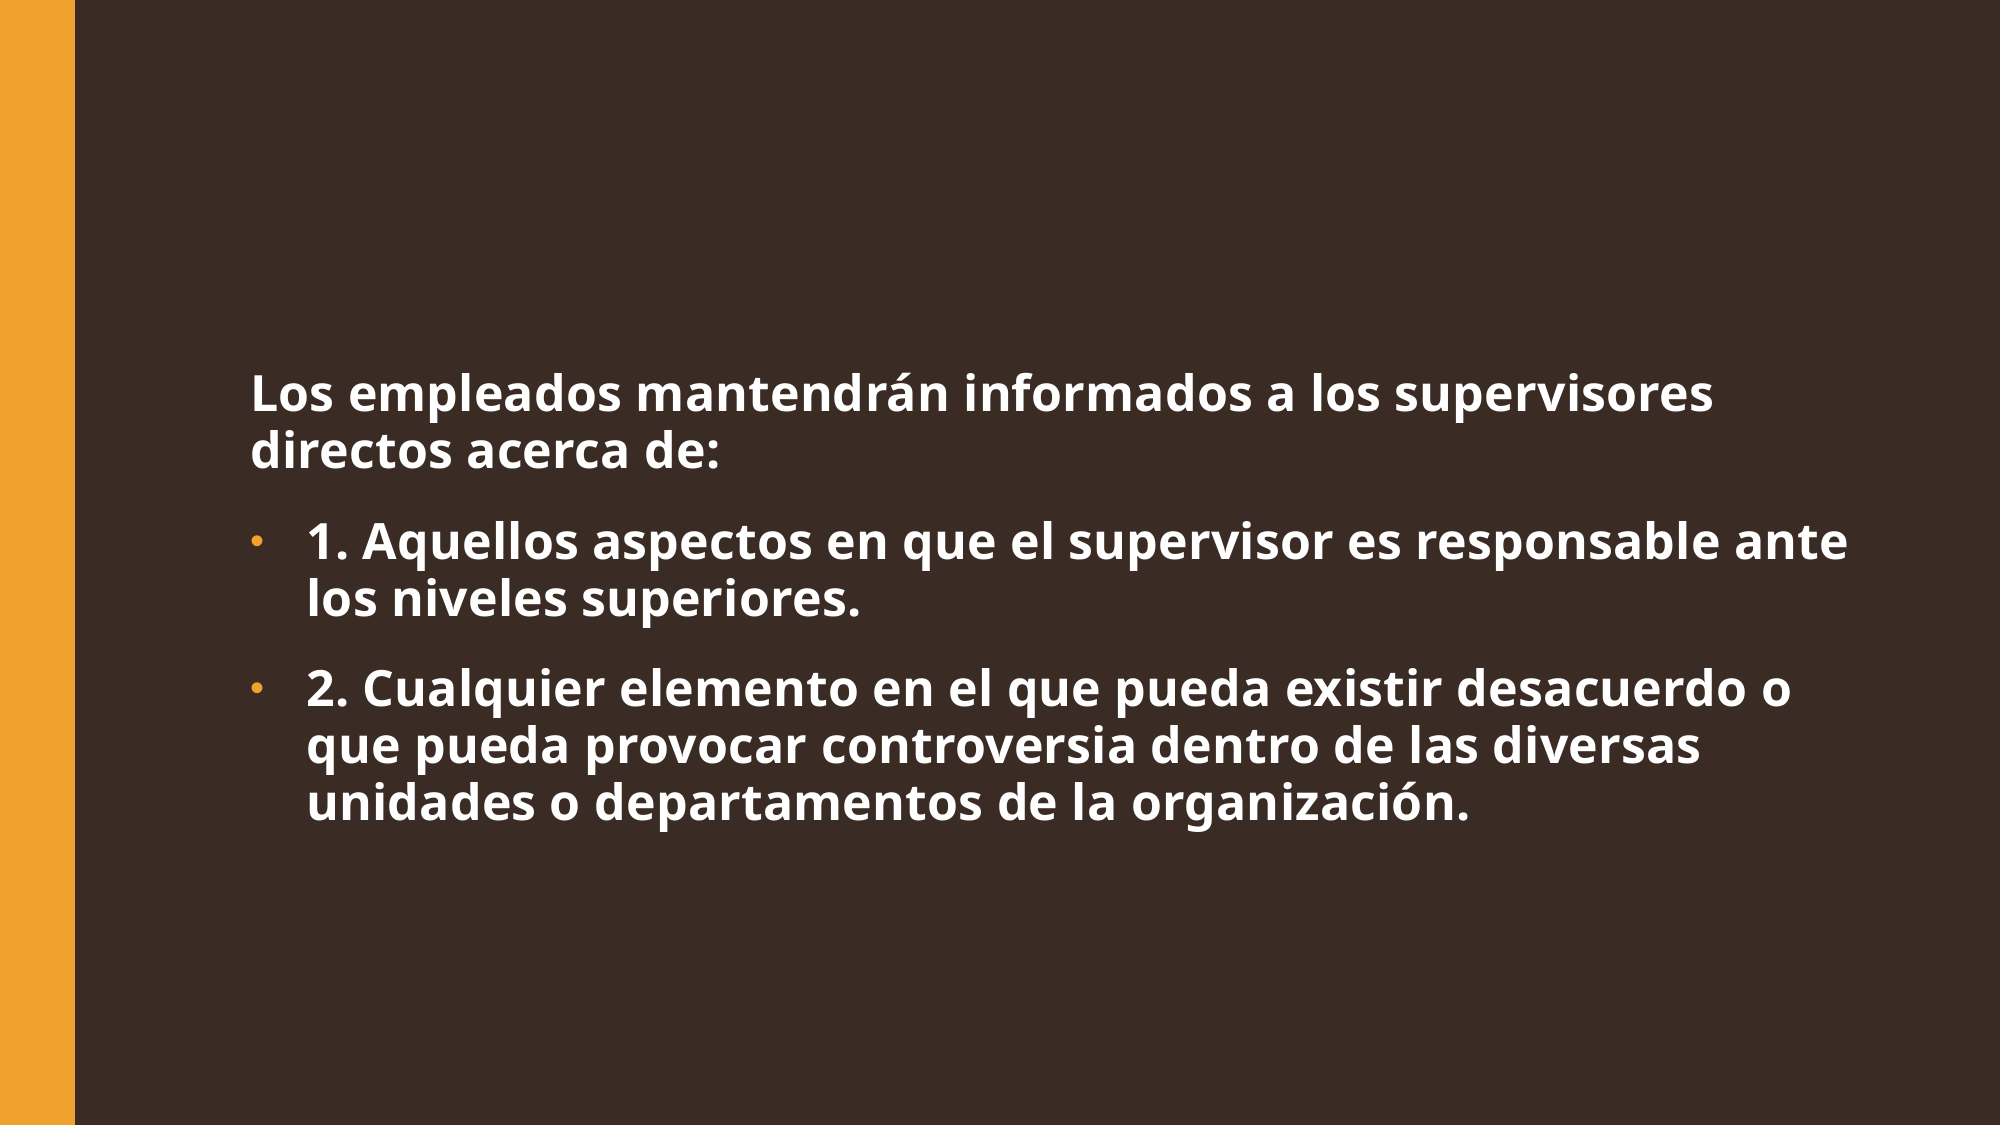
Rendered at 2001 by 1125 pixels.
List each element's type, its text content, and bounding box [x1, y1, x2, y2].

subtitle Los empleados mantendrán informados a los supervisores directos acerca de: 1. Aquellos aspectos en que el supervisor es responsable ante los niveles superiores. 2. Cualquier elemento en el que pueda existir desacuerdo o que pueda provocar controversia dentro de las diversas unidades o departamentos de la organización. [235, 358, 1898, 940]
